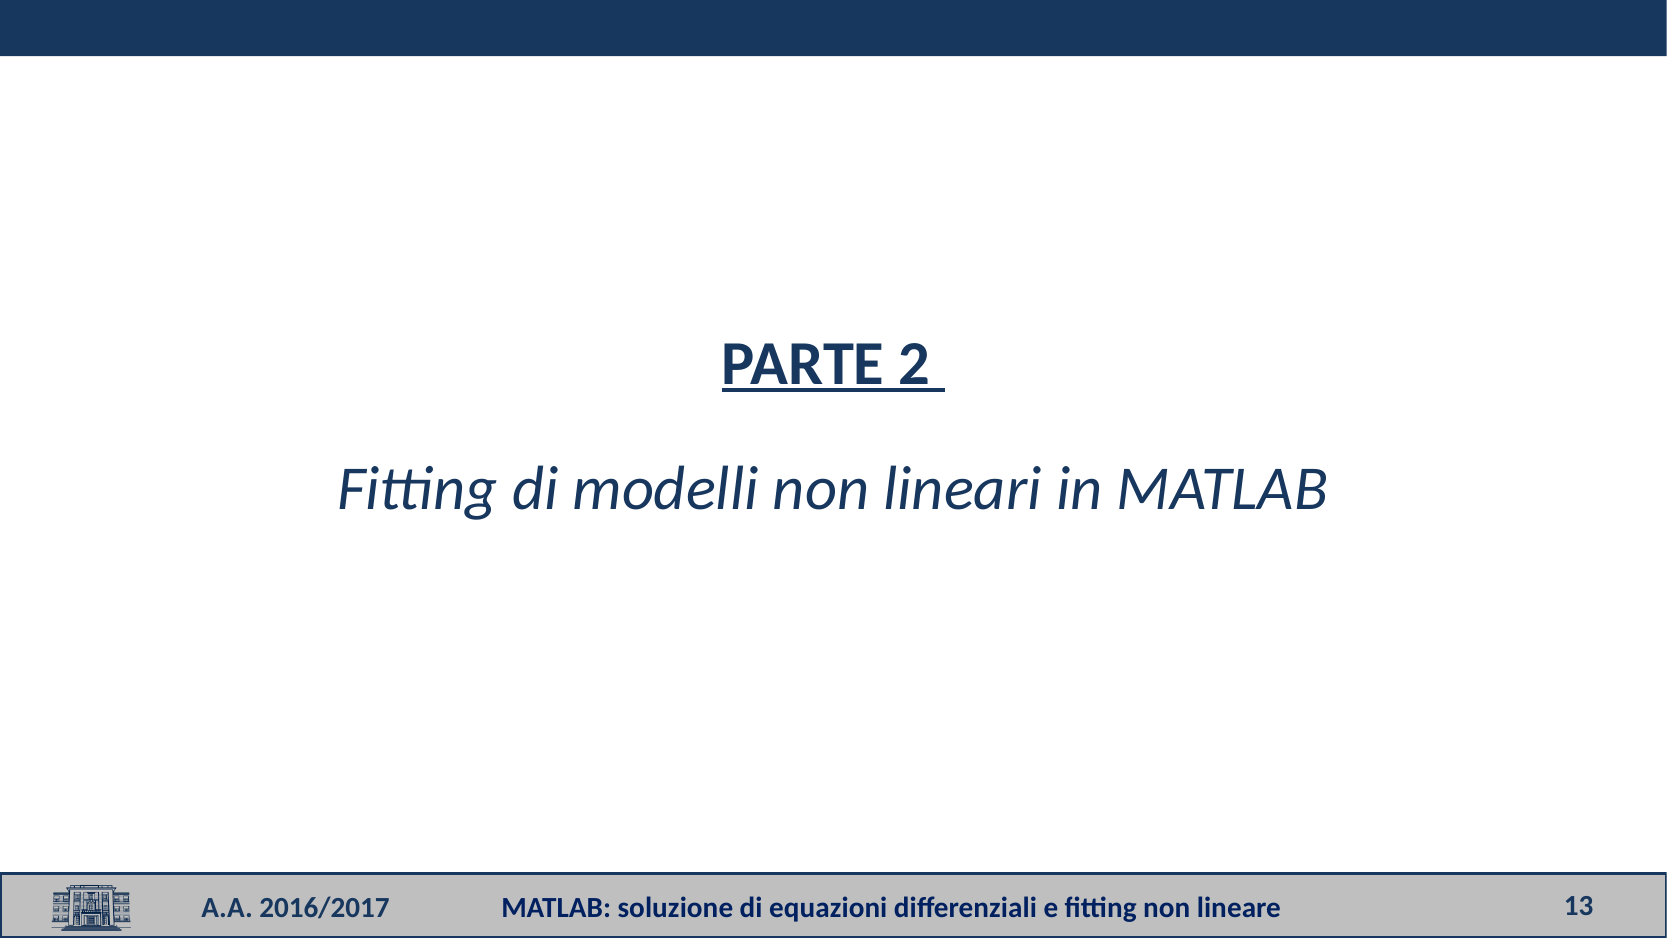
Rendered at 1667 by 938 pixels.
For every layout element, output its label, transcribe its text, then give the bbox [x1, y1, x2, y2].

text_box PARTE 2 Fitting di modelli non lineari in MATLAB [0, 314, 1667, 530]
slide_number 13 [1445, 878, 1609, 929]
picture [48, 883, 132, 932]
text_box MATLAB: soluzione di equazioni differenziali e fitting non lineare [486, 880, 1387, 931]
text_box [0, 0, 1667, 58]
text_box A.A. 2016/2017 [186, 881, 474, 931]
text_box [0, 872, 1667, 938]
